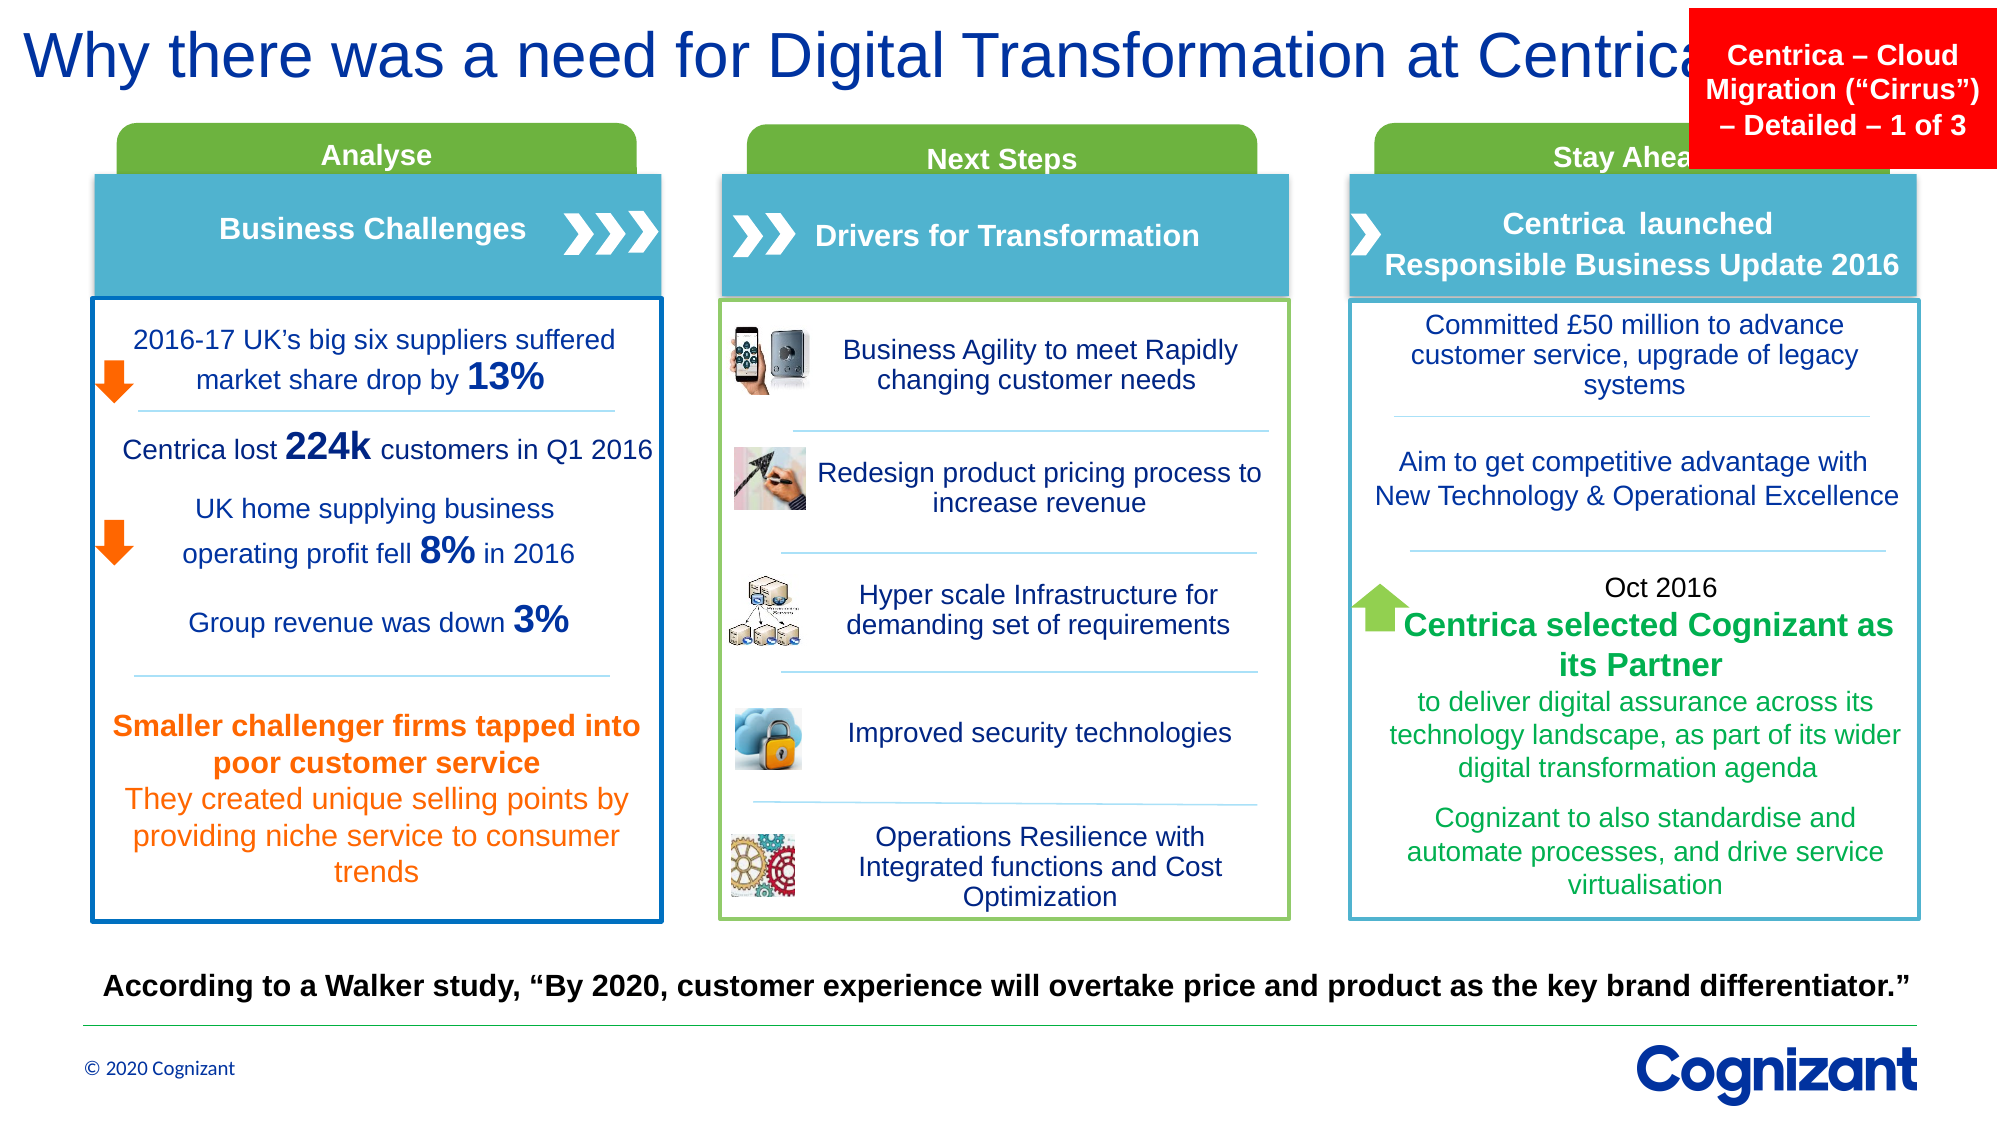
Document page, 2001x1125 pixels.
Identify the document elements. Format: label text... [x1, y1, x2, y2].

title Why there was a need for Digital Transformation at Centrica [8, 2, 1860, 102]
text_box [43, 122, 1933, 1012]
text_box Centrica – Cloud Migration (“Cirrus”) – Detailed – 1 of 3 [1690, 8, 1996, 169]
picture [1637, 1045, 1917, 1106]
